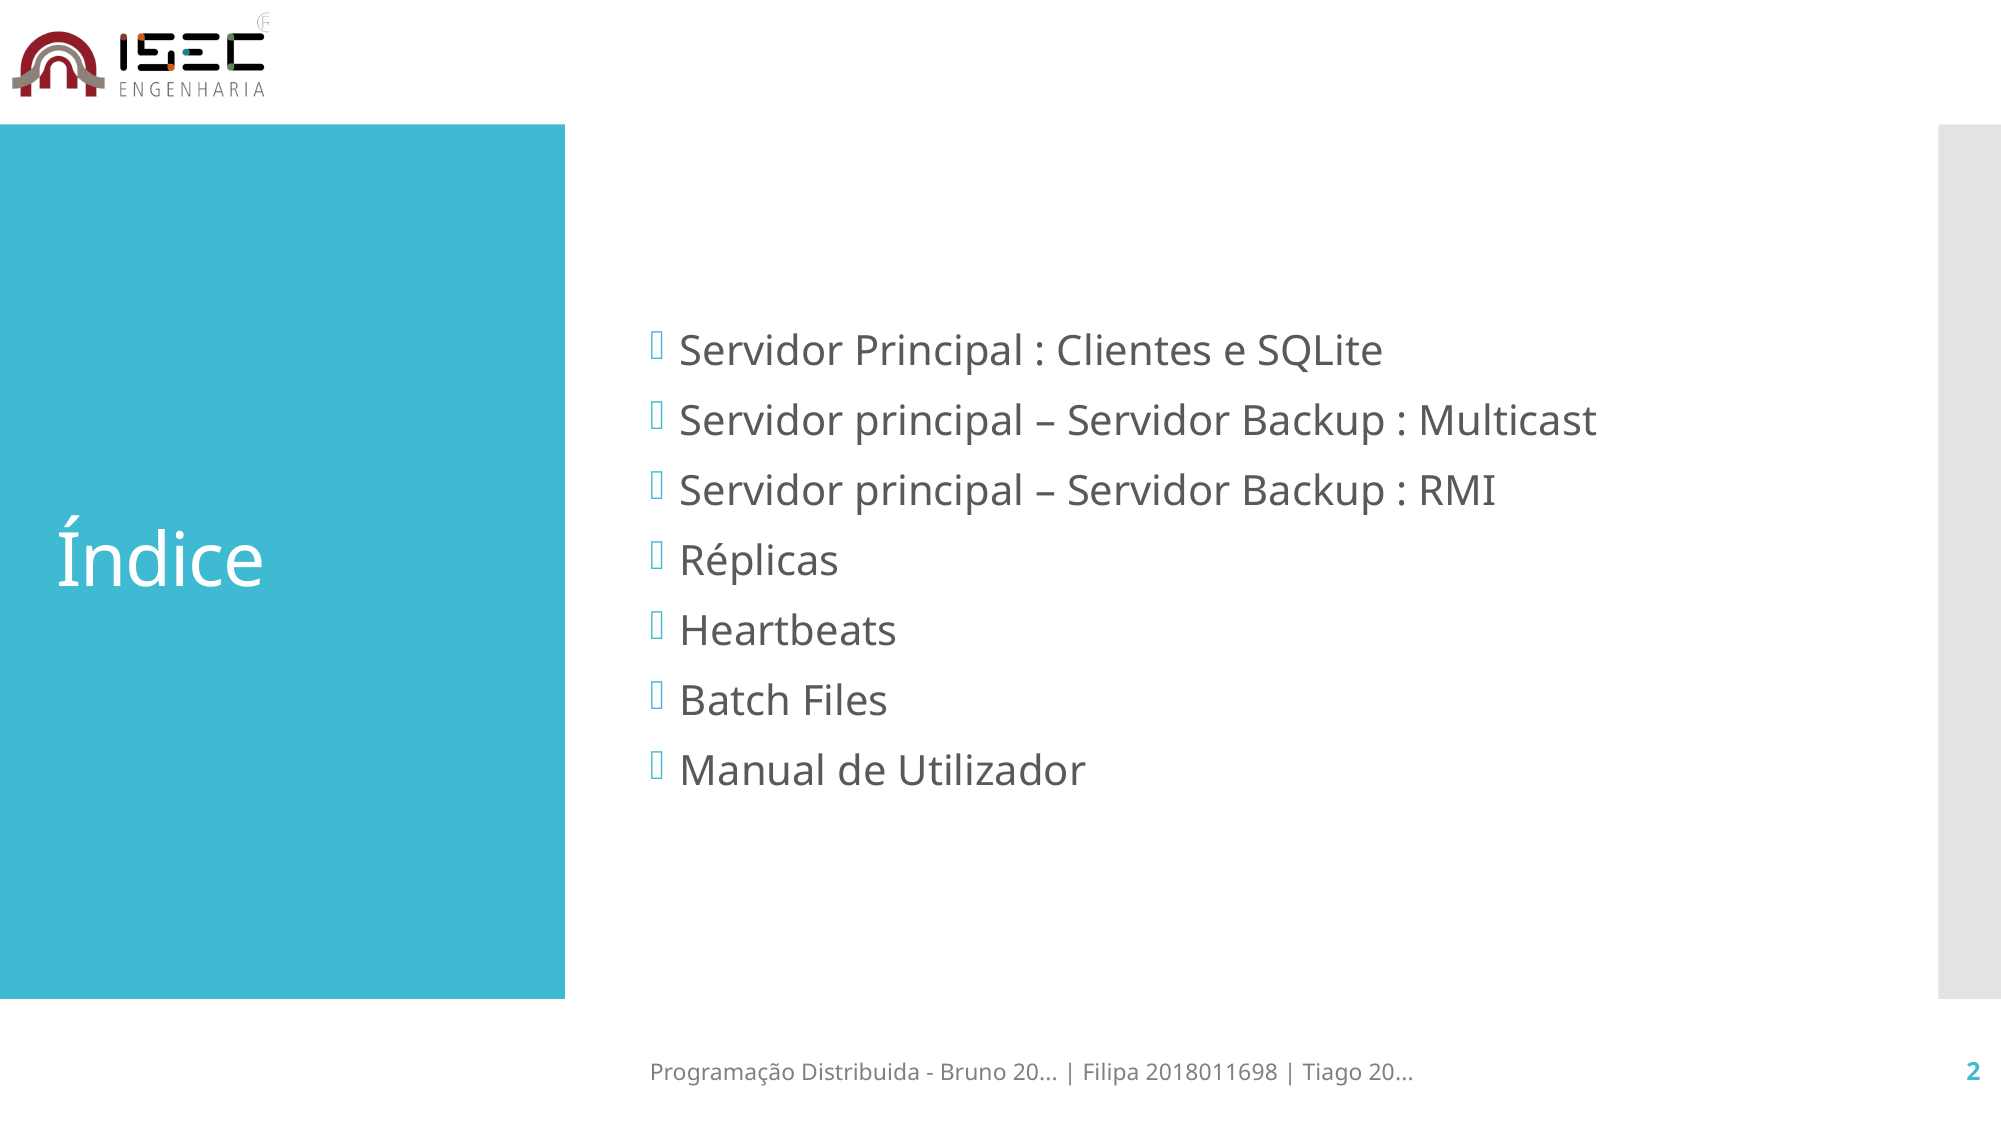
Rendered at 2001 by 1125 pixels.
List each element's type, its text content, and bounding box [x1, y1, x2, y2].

footer Programação Distribuida - Bruno 20... | Filipa 2018011698 | Tiago 20... [634, 1042, 1605, 1103]
title Índice [41, 184, 525, 940]
list Servidor Principal : Clientes e SQLite Servidor principal – Servidor Backup : Multicast Servidor principal – Servidor Backup : RMI Réplicas Heartbeats Batch Files Manual de Utilizador [634, 141, 1835, 982]
picture [11, 0, 270, 135]
slide_number 2 [1744, 1042, 1996, 1103]
